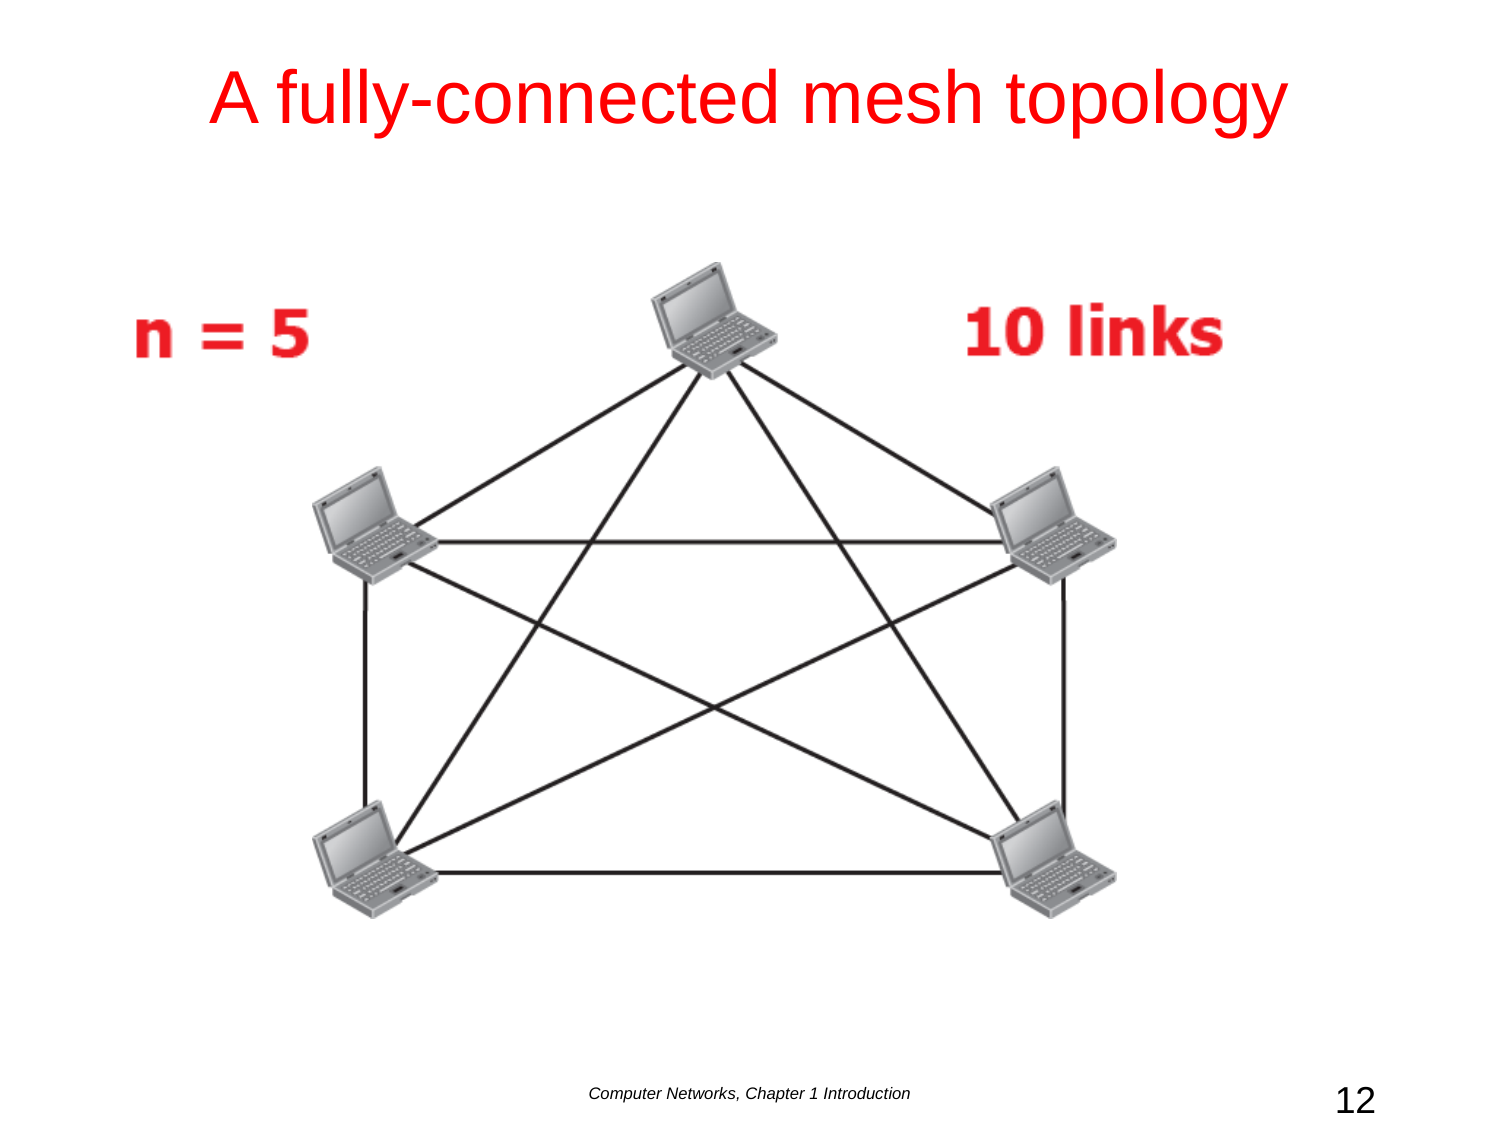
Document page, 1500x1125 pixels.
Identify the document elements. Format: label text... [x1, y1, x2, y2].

footer Computer Networks, Chapter 1 Introduction [0, 1074, 1500, 1125]
title A fully-connected mesh topology [0, 0, 1500, 188]
picture [133, 262, 1226, 919]
